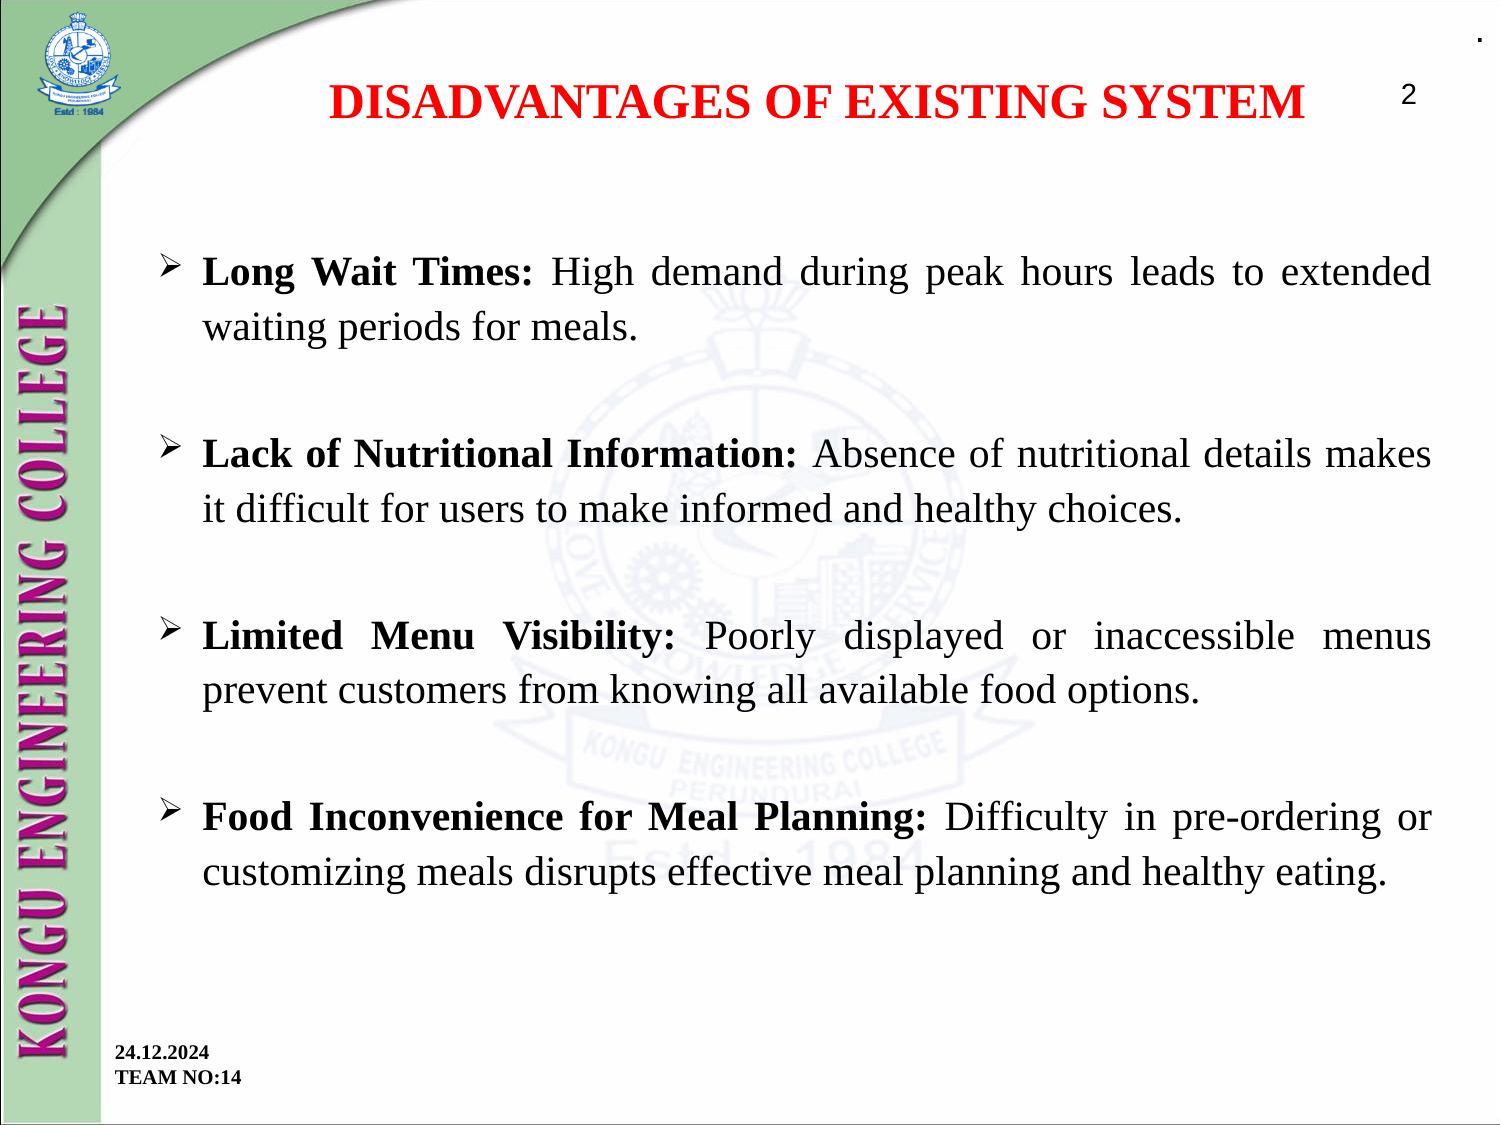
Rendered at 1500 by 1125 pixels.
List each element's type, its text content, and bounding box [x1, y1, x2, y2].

picture [0, 0, 1500, 1125]
list Long Wait Times: High demand during peak hours leads to extended waiting periods for meals. Lack of Nutritional Information: Absence of nutritional details makes it difficult for users to make informed and healthy choices. Limited Menu Visibility: Poorly displayed or inaccessible menus prevent customers from knowing all available food options. Food Inconvenience for Meal Planning: Difficulty in pre-ordering or customizing meals disrupts effective meal planning and healthy eating. [142, 231, 1448, 1012]
title DISADVANTAGES OF EXISTING SYSTEM [229, 85, 1406, 130]
text_box 24.12.2024 TEAM NO:14 [100, 1030, 476, 1094]
text_box 2 [1386, 68, 1434, 118]
text_box . [194, 0, 1500, 85]
